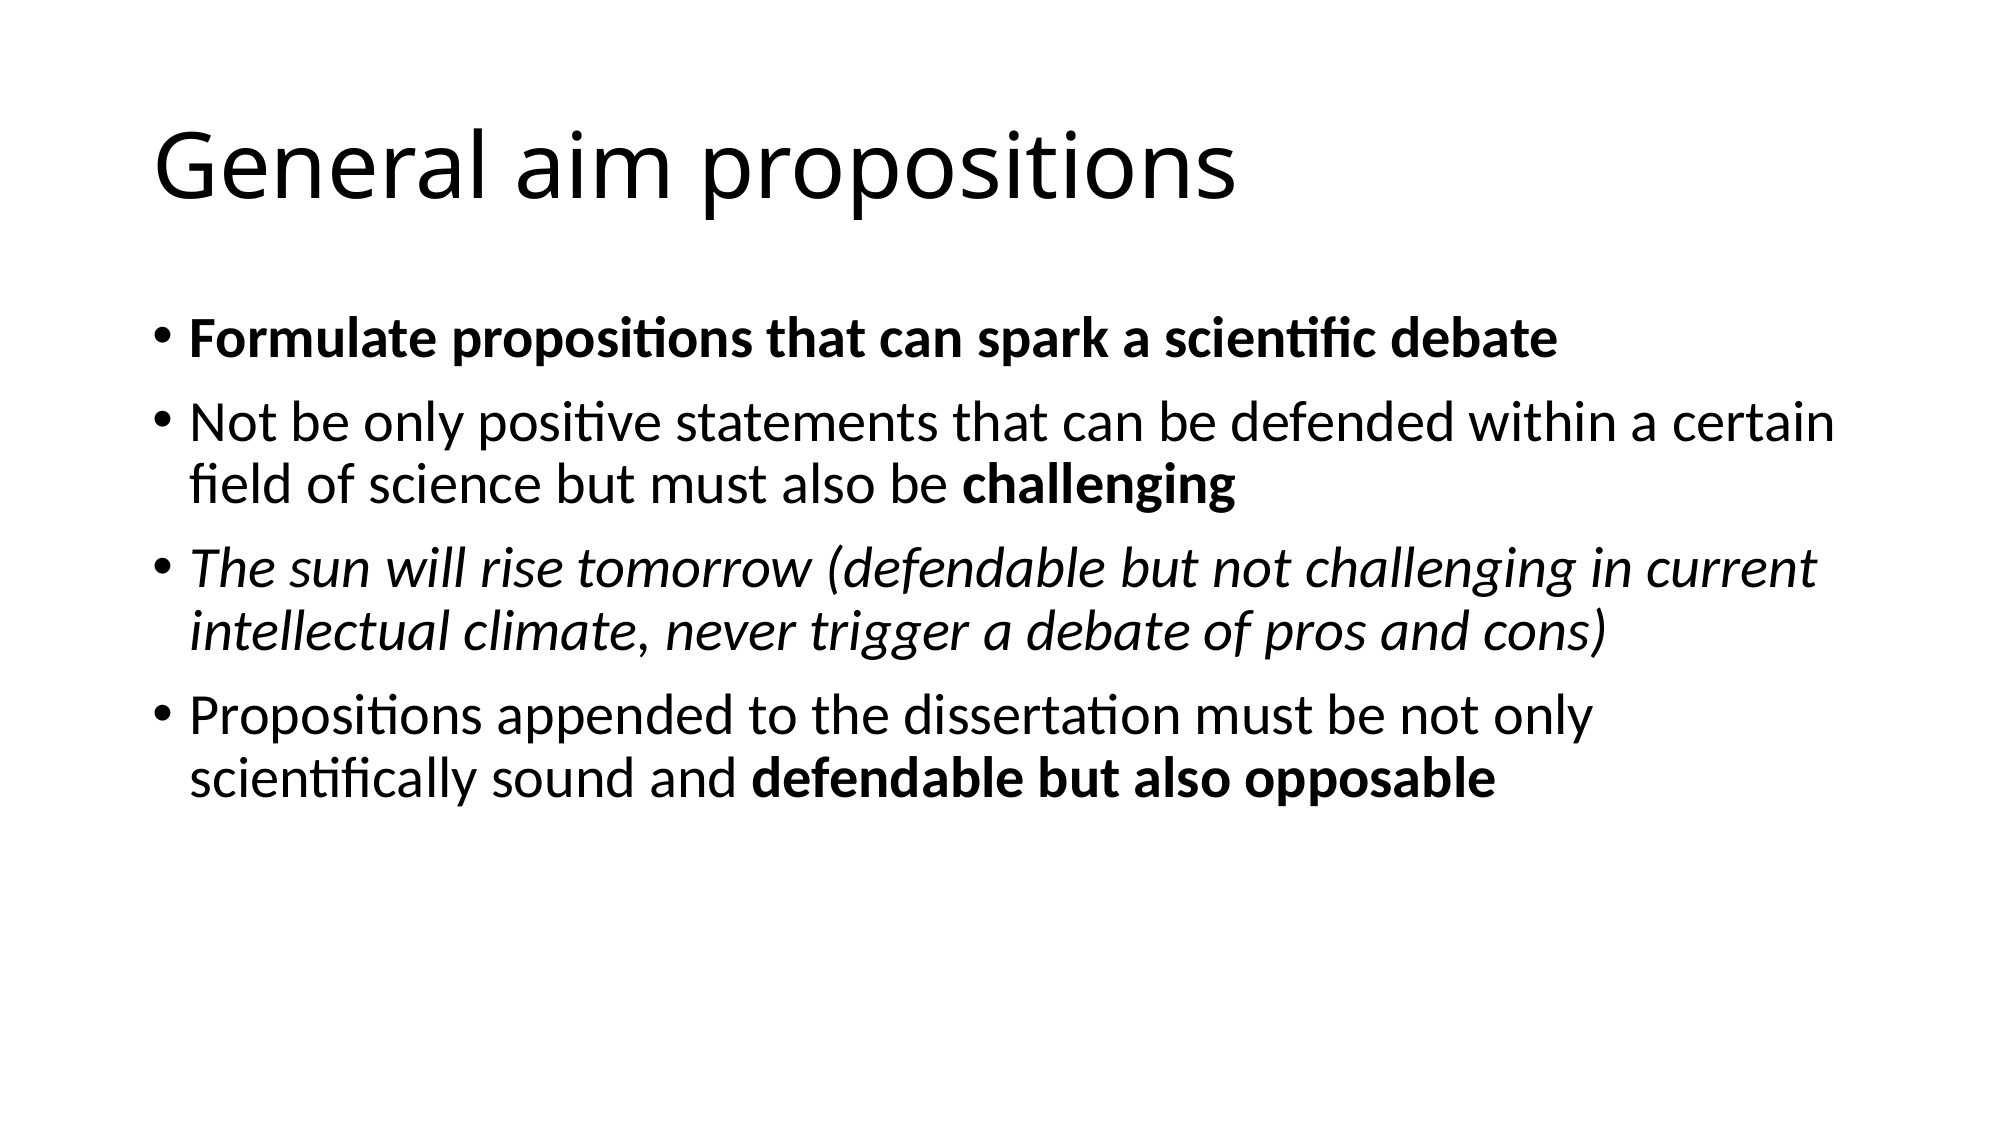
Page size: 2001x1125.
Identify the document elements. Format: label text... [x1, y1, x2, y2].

title General aim propositions [137, 59, 1863, 278]
list Formulate propositions that can spark a scientific debate Not be only positive statements that can be defended within a certain field of science but must also be challenging The sun will rise tomorrow (defendable but not challenging in current intellectual climate, never trigger a debate of pros and cons) Propositions appended to the dissertation must be not only scientifically sound and defendable but also opposable [137, 299, 1863, 1014]
